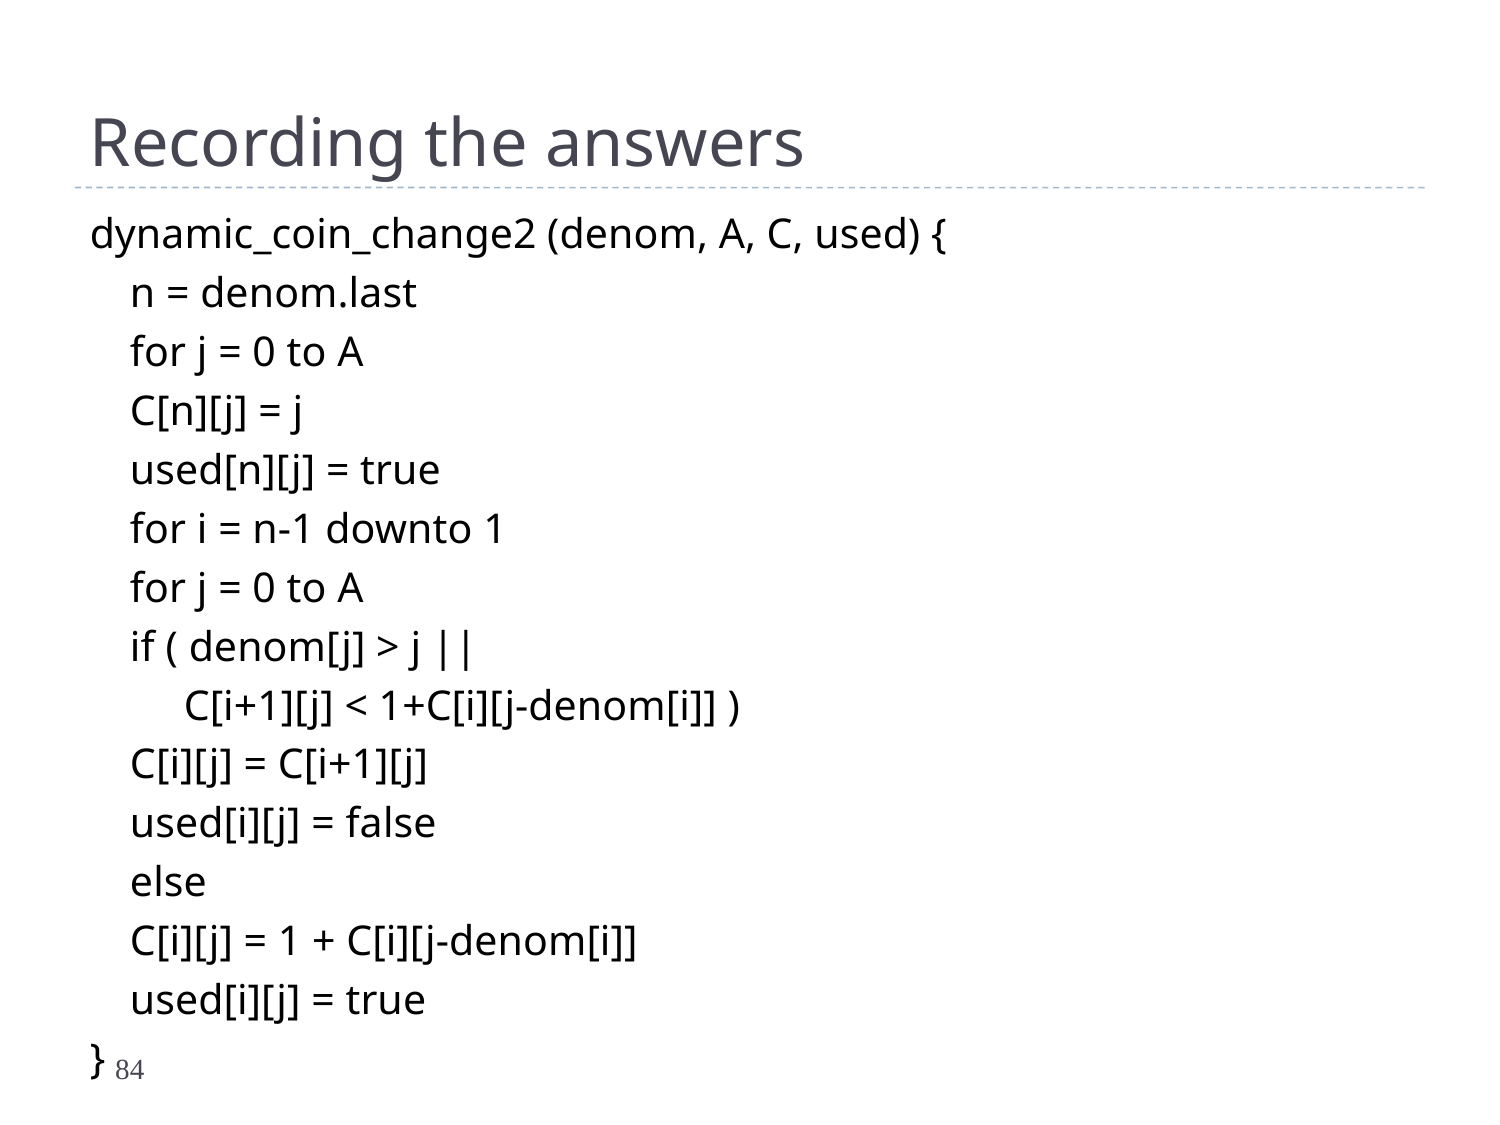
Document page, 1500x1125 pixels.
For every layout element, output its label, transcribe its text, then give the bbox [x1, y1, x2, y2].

list dynamic_coin_change2 (denom, A, C, used) { n = denom.last for j = 0 to A C[n][j] = j used[n][j] = true for i = n-1 downto 1 for j = 0 to A if ( denom[j] > j || C[i+1][j] < 1+C[i][j-denom[i]] ) C[i][j] = C[i+1][j] used[i][j] = false else C[i][j] = 1 + C[i][j-denom[i]] used[i][j] = true } [75, 200, 1425, 1100]
title Recording the answers [75, 24, 1425, 188]
